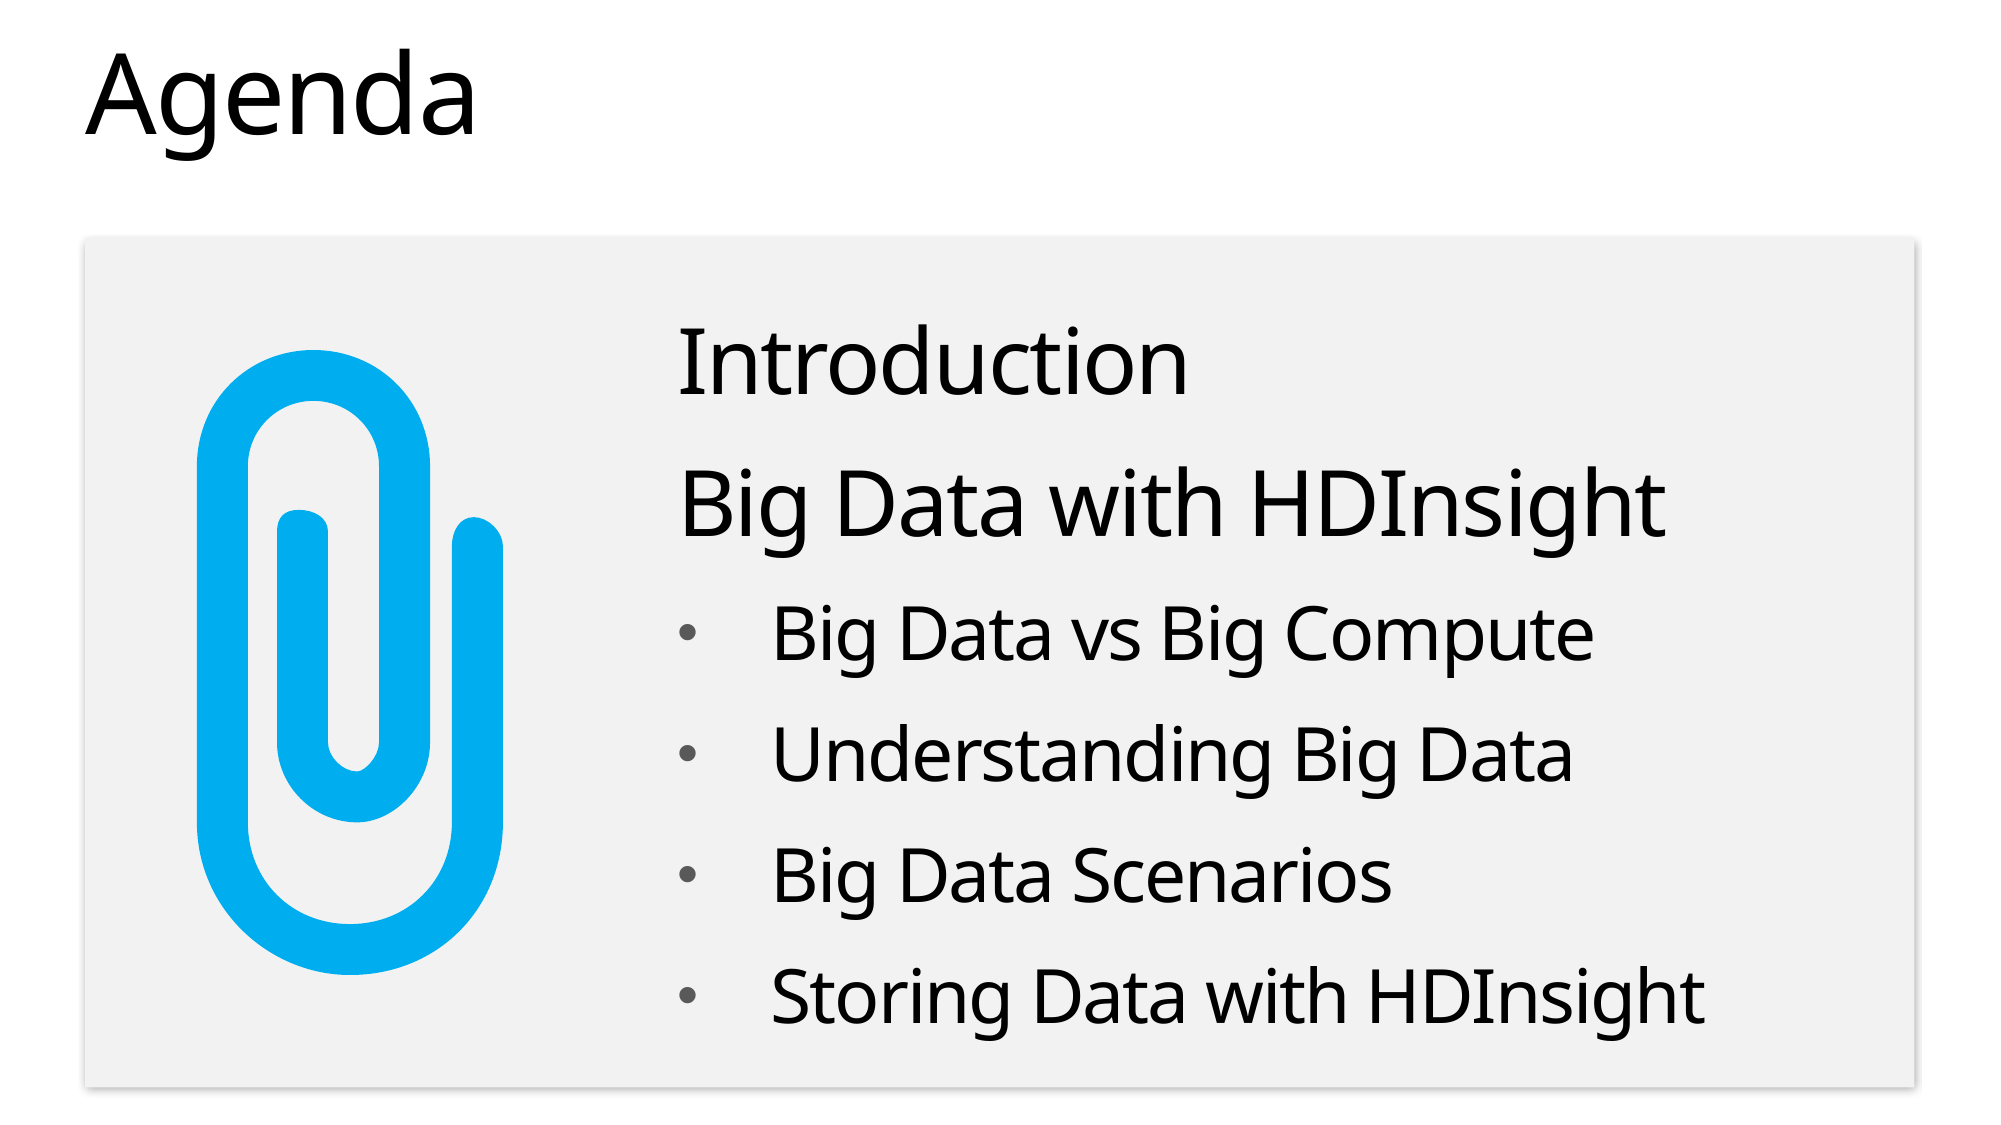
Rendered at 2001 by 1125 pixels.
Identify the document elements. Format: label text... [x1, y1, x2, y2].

title Agenda [85, 37, 1915, 161]
list Introduction Big Data with HDInsight Big Data vs Big Compute Understanding Big Data Big Data Scenarios Storing Data with HDInsight [646, 273, 1787, 1052]
